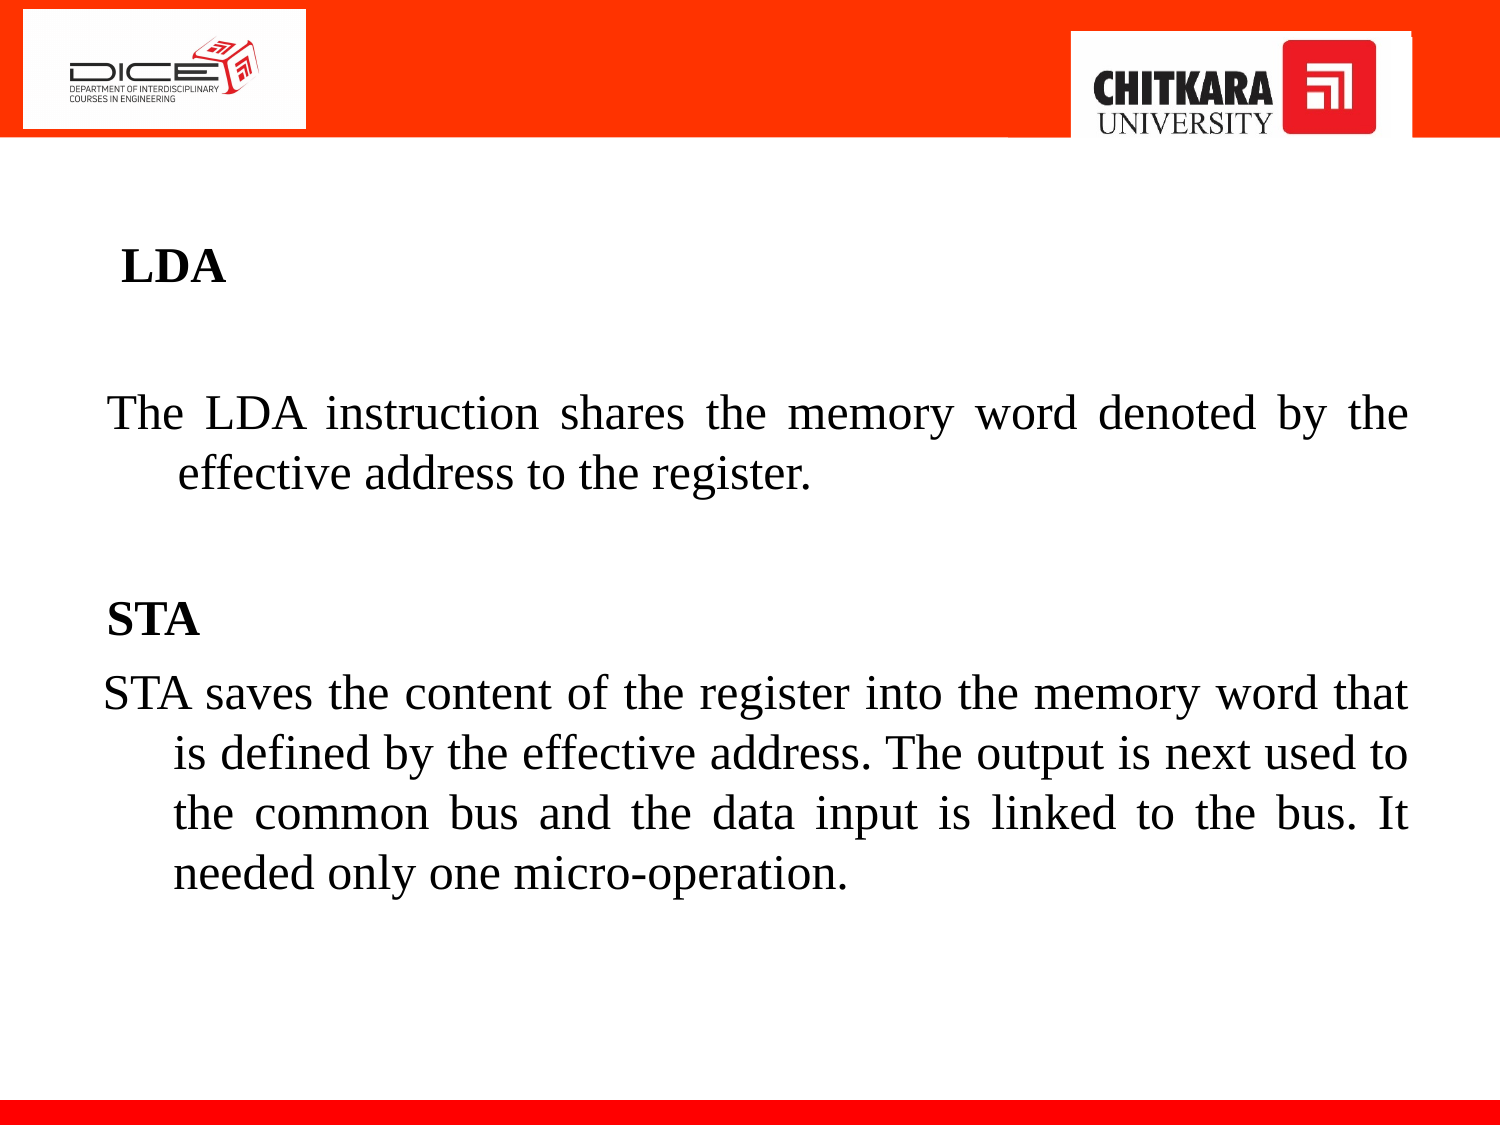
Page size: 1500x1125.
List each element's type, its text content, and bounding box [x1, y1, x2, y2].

picture [1074, 37, 1391, 138]
subtitle LDA The LDA instruction shares the memory word denoted by the effective address to the register. STA STA saves the content of the register into the memory word that is defined by the effective address. The output is next used to the common bus and the data input is linked to the bus. It needed only one micro-operation. [87, 224, 1425, 1000]
picture [23, 9, 307, 129]
